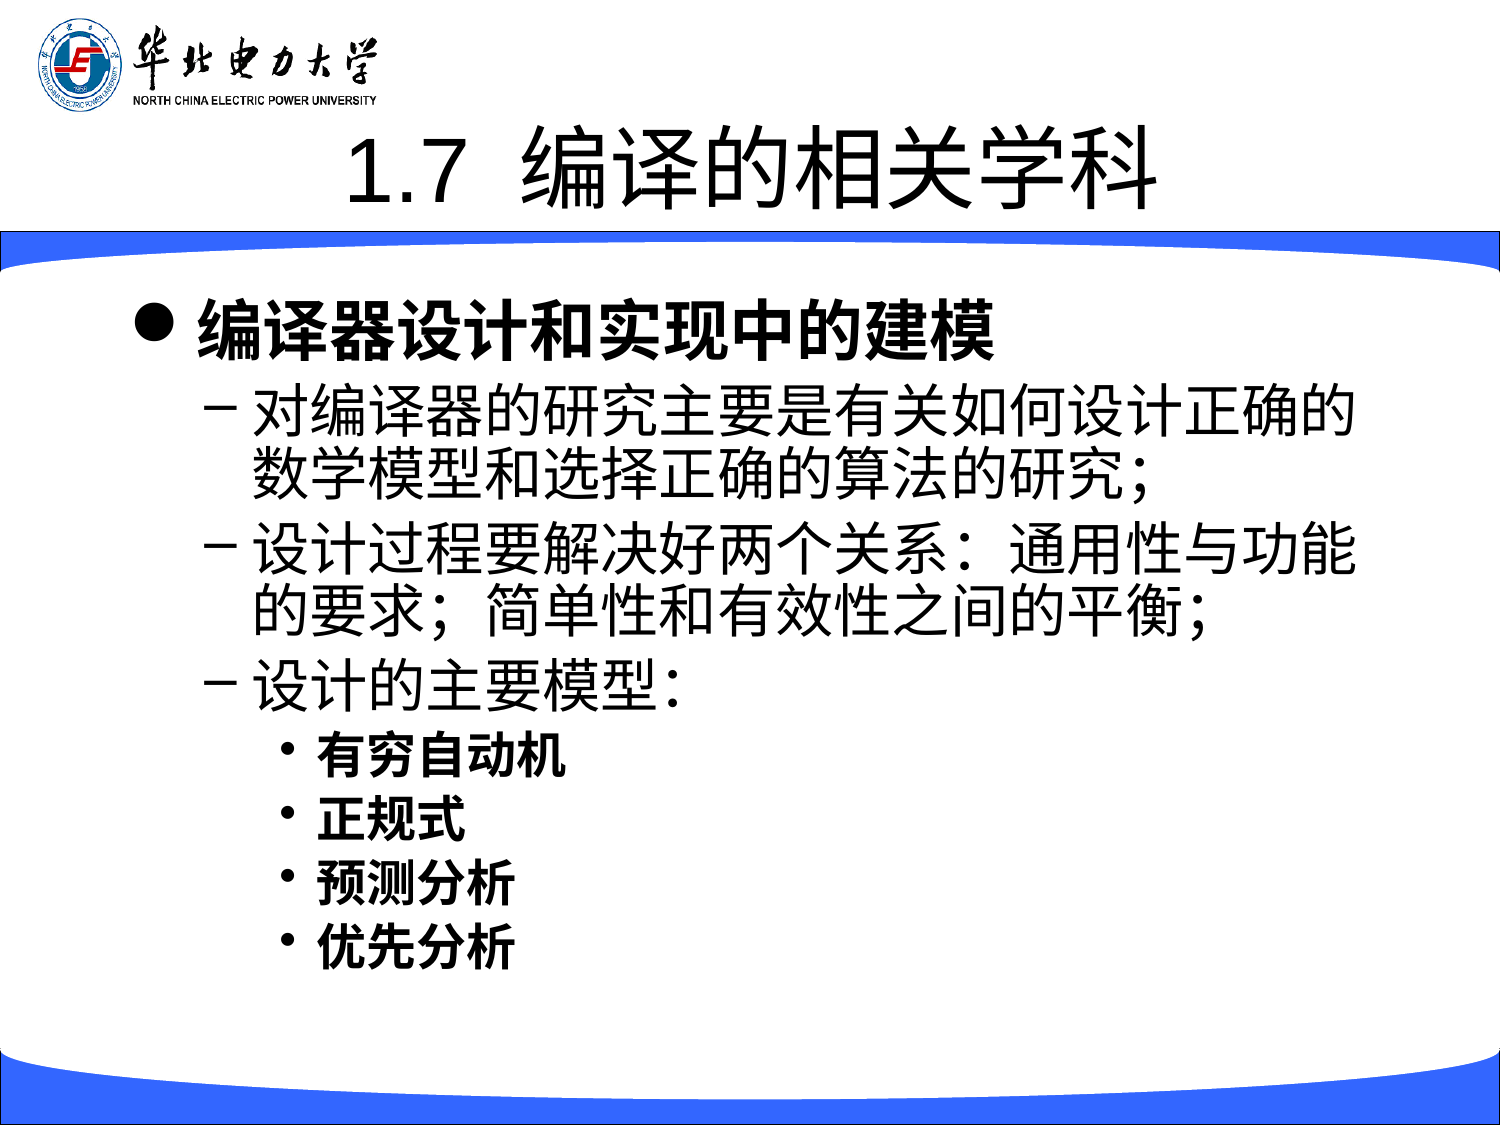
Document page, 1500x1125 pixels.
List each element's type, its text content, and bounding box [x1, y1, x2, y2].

picture [0, 0, 414, 126]
list 编译器设计和实现中的建模 对编译器的研究主要是有关如何设计正确的数学模型和选择正确的算法的研究； 设计过程要解决好两个关系：通用性与功能的要求；简单性和有效性之间的平衡； 设计的主要模型： 有穷自动机 正规式 预测分析 优先分析 [114, 290, 1390, 1024]
title 1.7 编译的相关学科 [76, 101, 1427, 231]
